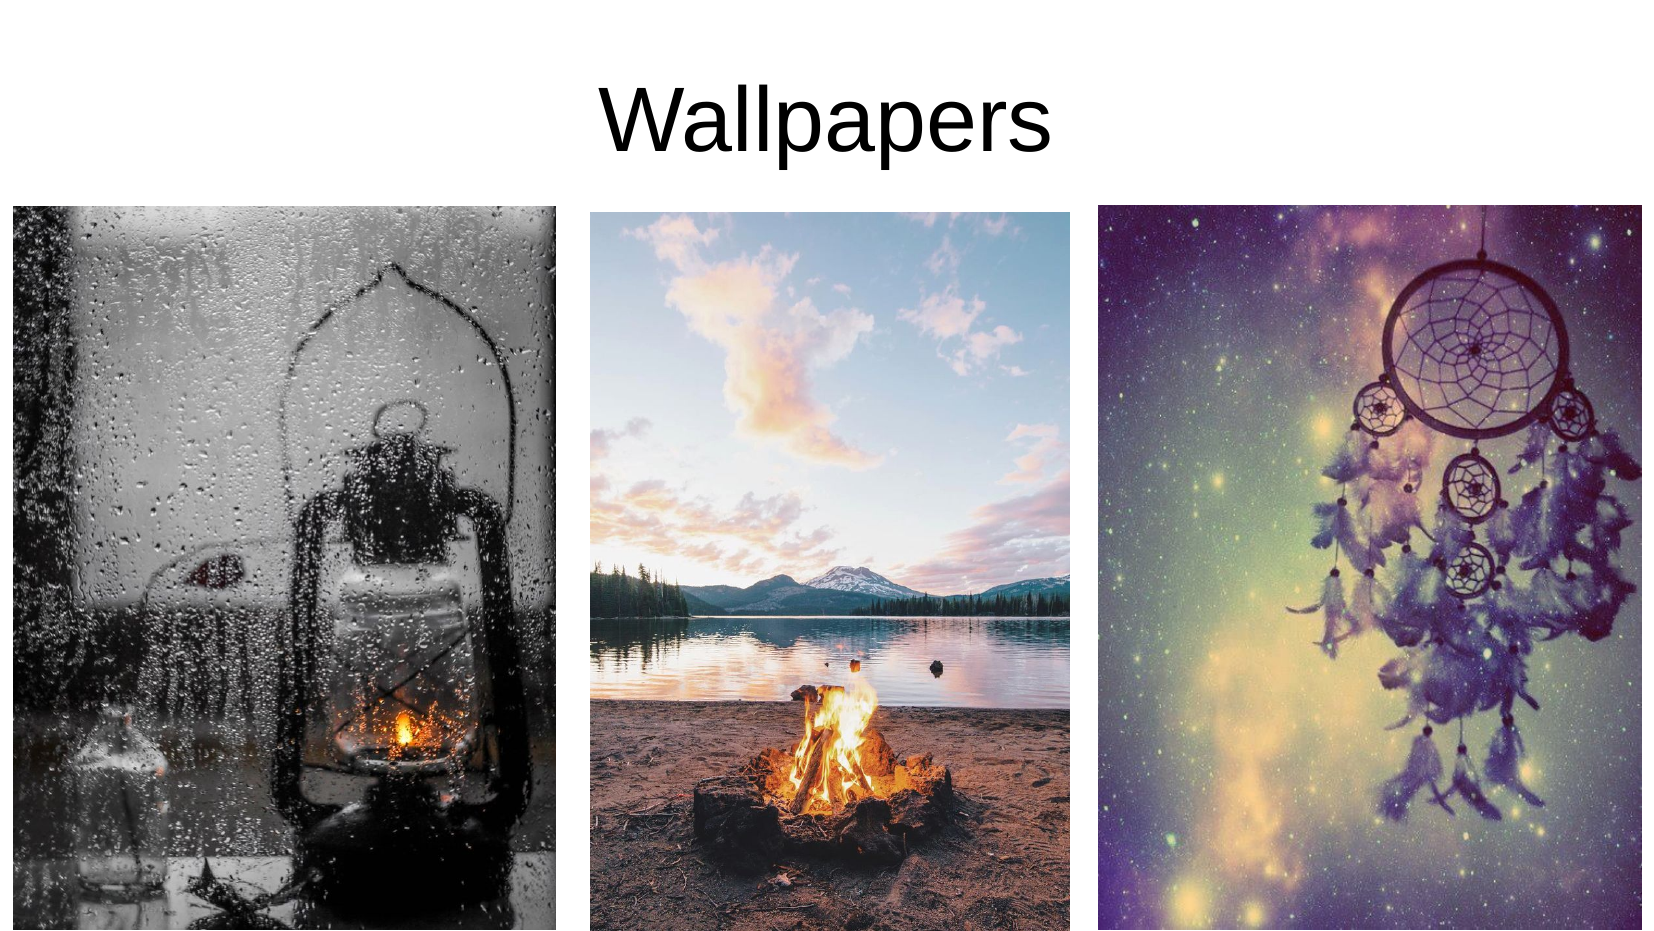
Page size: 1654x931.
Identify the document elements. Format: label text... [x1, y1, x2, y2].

picture [1098, 205, 1642, 931]
text_box Wallpapers [82, 37, 1571, 193]
picture [590, 212, 1071, 931]
picture [12, 205, 556, 931]
